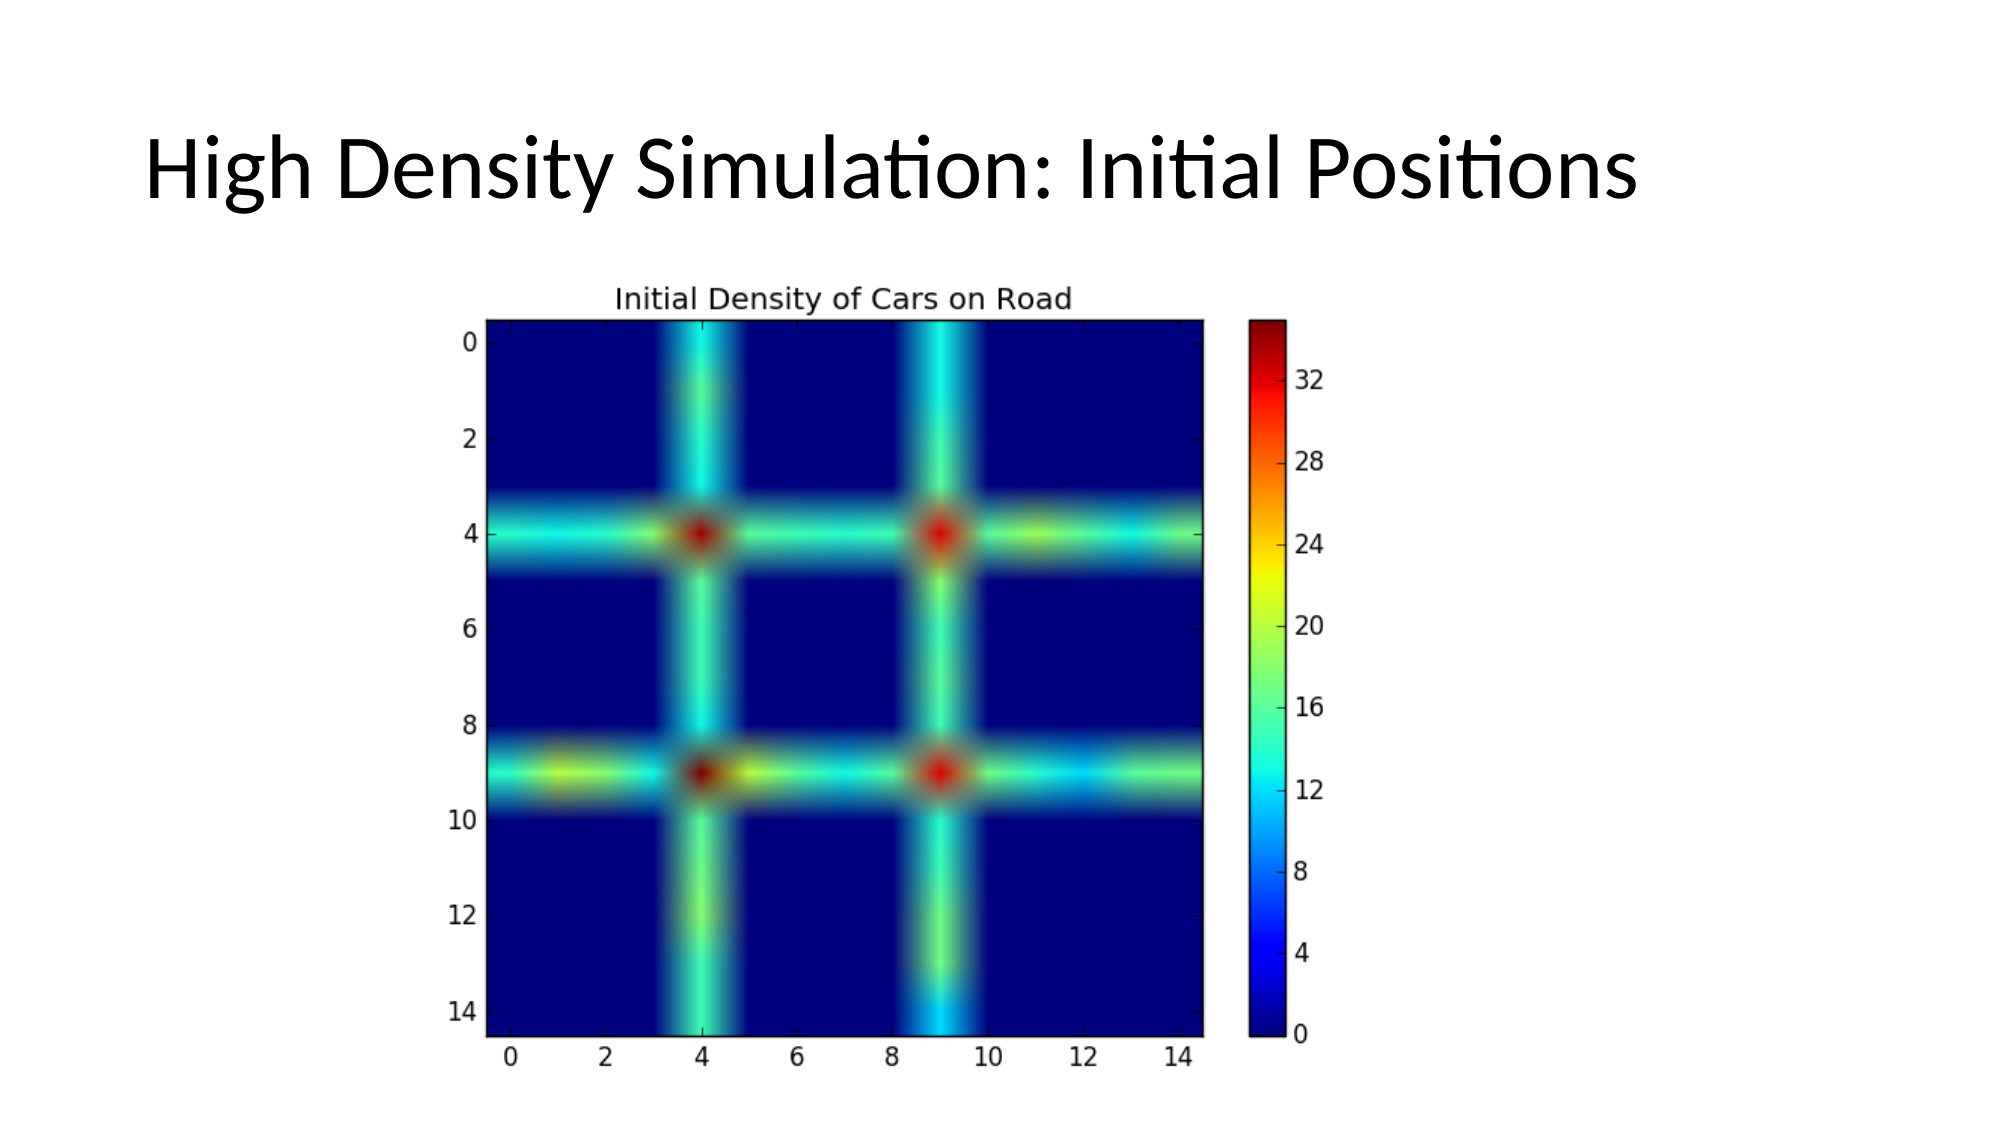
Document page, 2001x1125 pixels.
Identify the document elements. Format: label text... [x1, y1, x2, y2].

title High Density Simulation: Initial Positions [136, 59, 1863, 278]
picture [304, 231, 1510, 1125]
